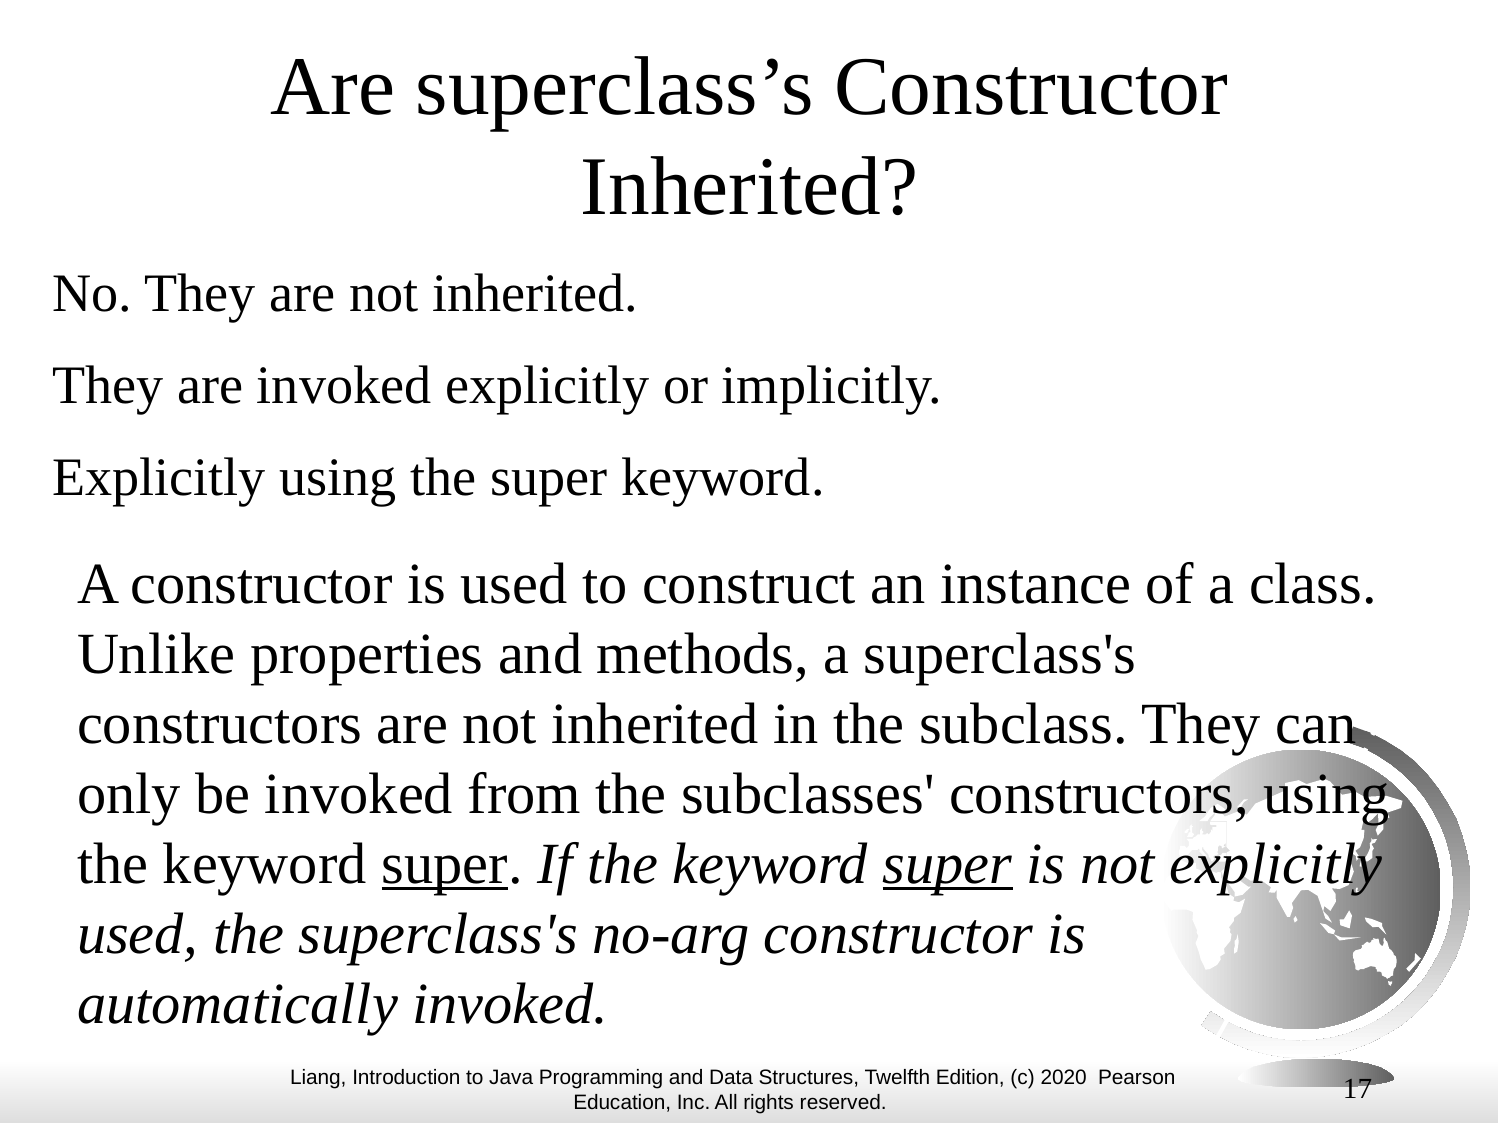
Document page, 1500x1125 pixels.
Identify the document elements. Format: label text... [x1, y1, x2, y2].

title Are superclass’s Constructor Inherited? [112, 75, 1388, 188]
text_box A constructor is used to construct an instance of a class. Unlike properties and methods, a superclass's constructors are not inherited in the subclass. They can only be invoked from the subclasses' constructors, using the keyword super. If the keyword super is not explicitly used, the superclass's no-arg constructor is automatically invoked. [62, 537, 1413, 1043]
slide_number 17 [1074, 1049, 1388, 1125]
text_box No. They are not inherited. They are invoked explicitly or implicitly. Explicitly using the super keyword. [37, 249, 1463, 514]
